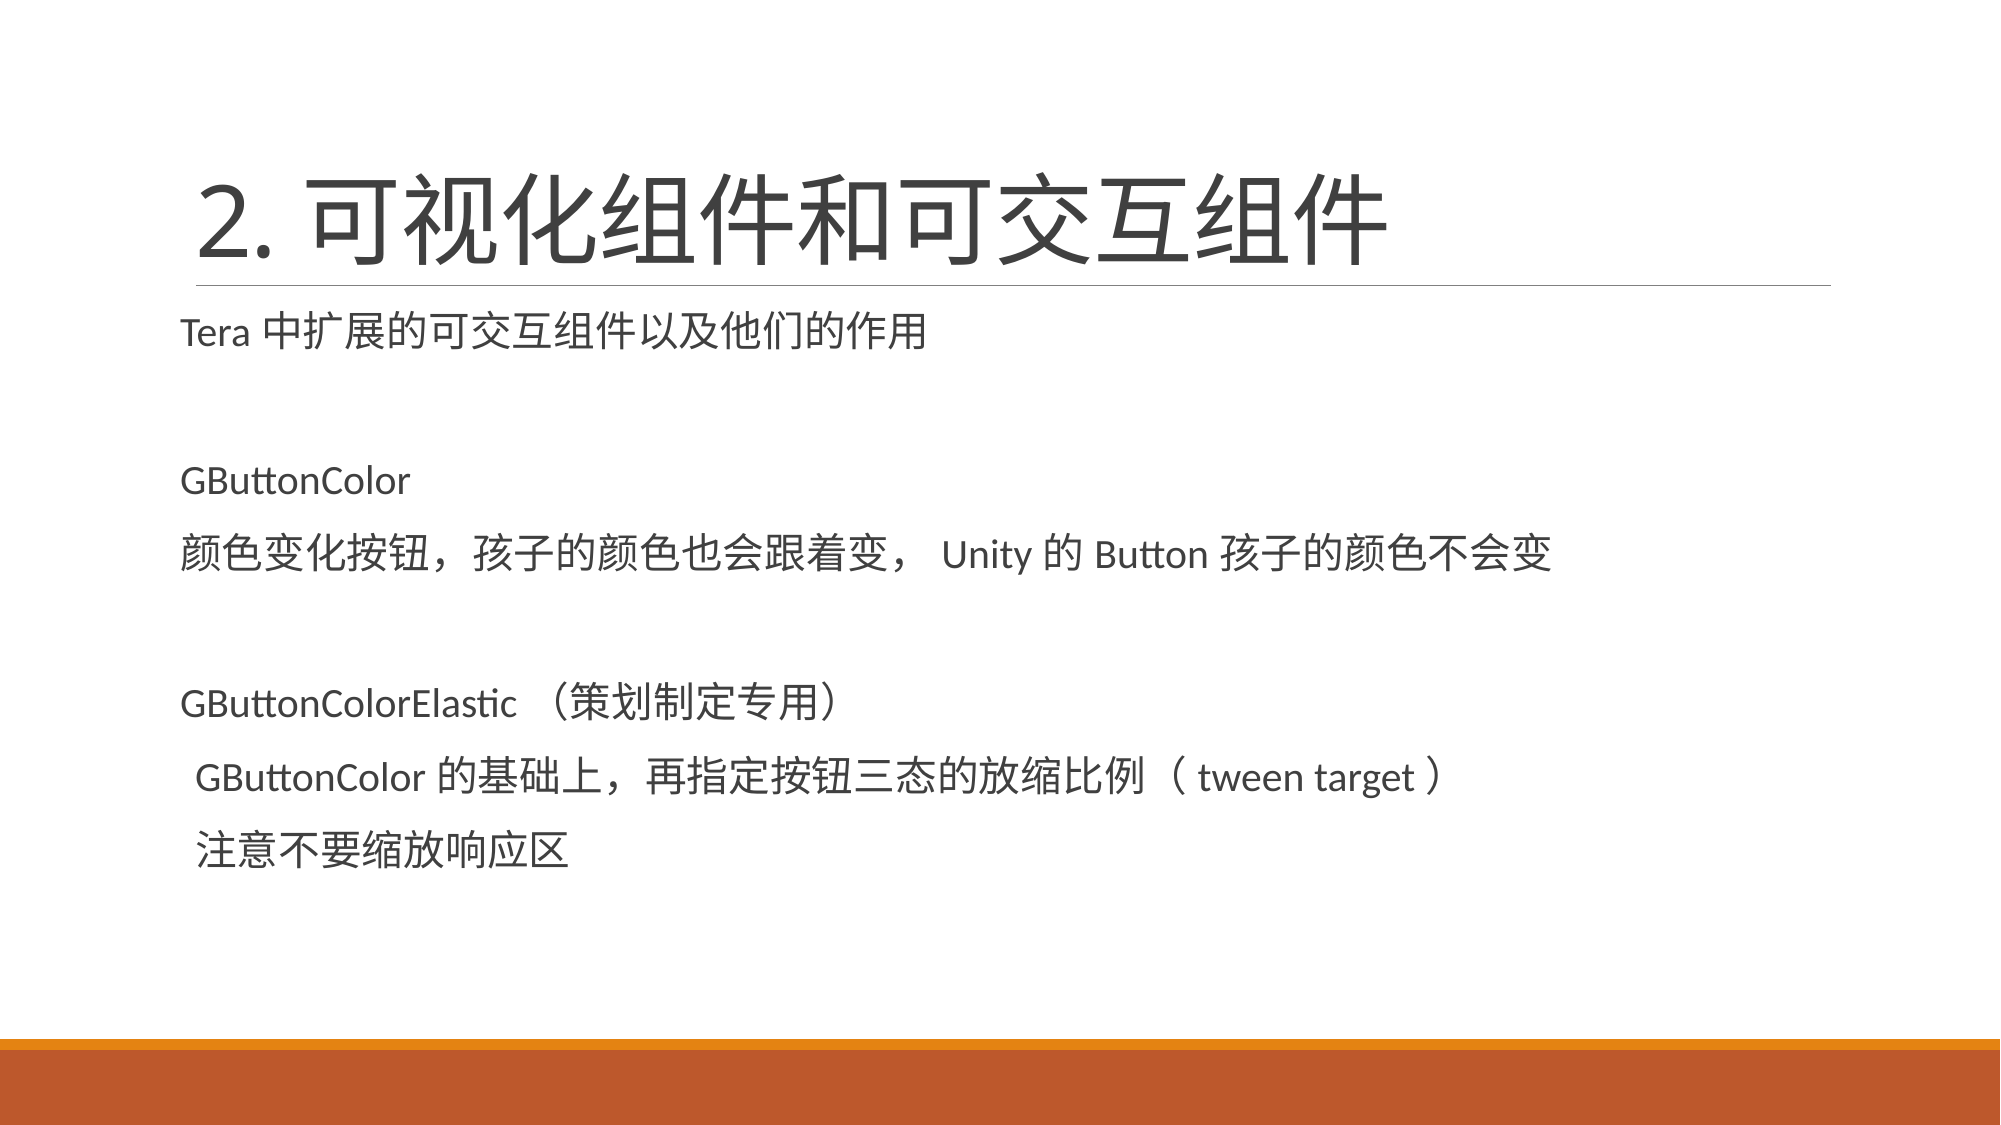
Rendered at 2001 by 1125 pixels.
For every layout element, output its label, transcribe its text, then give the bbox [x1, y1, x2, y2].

list Tera中扩展的可交互组件以及他们的作用 GButtonColor 颜色变化按钮，孩子的颜色也会跟着变，Unity的Button孩子的颜色不会变 GButtonColorElastic（策划制定专用） GButtonColor的基础上，再指定按钮三态的放缩比例（tween target） 注意不要缩放响应区 [180, 302, 1830, 963]
title 2.可视化组件和可交互组件 [180, 47, 1830, 285]
